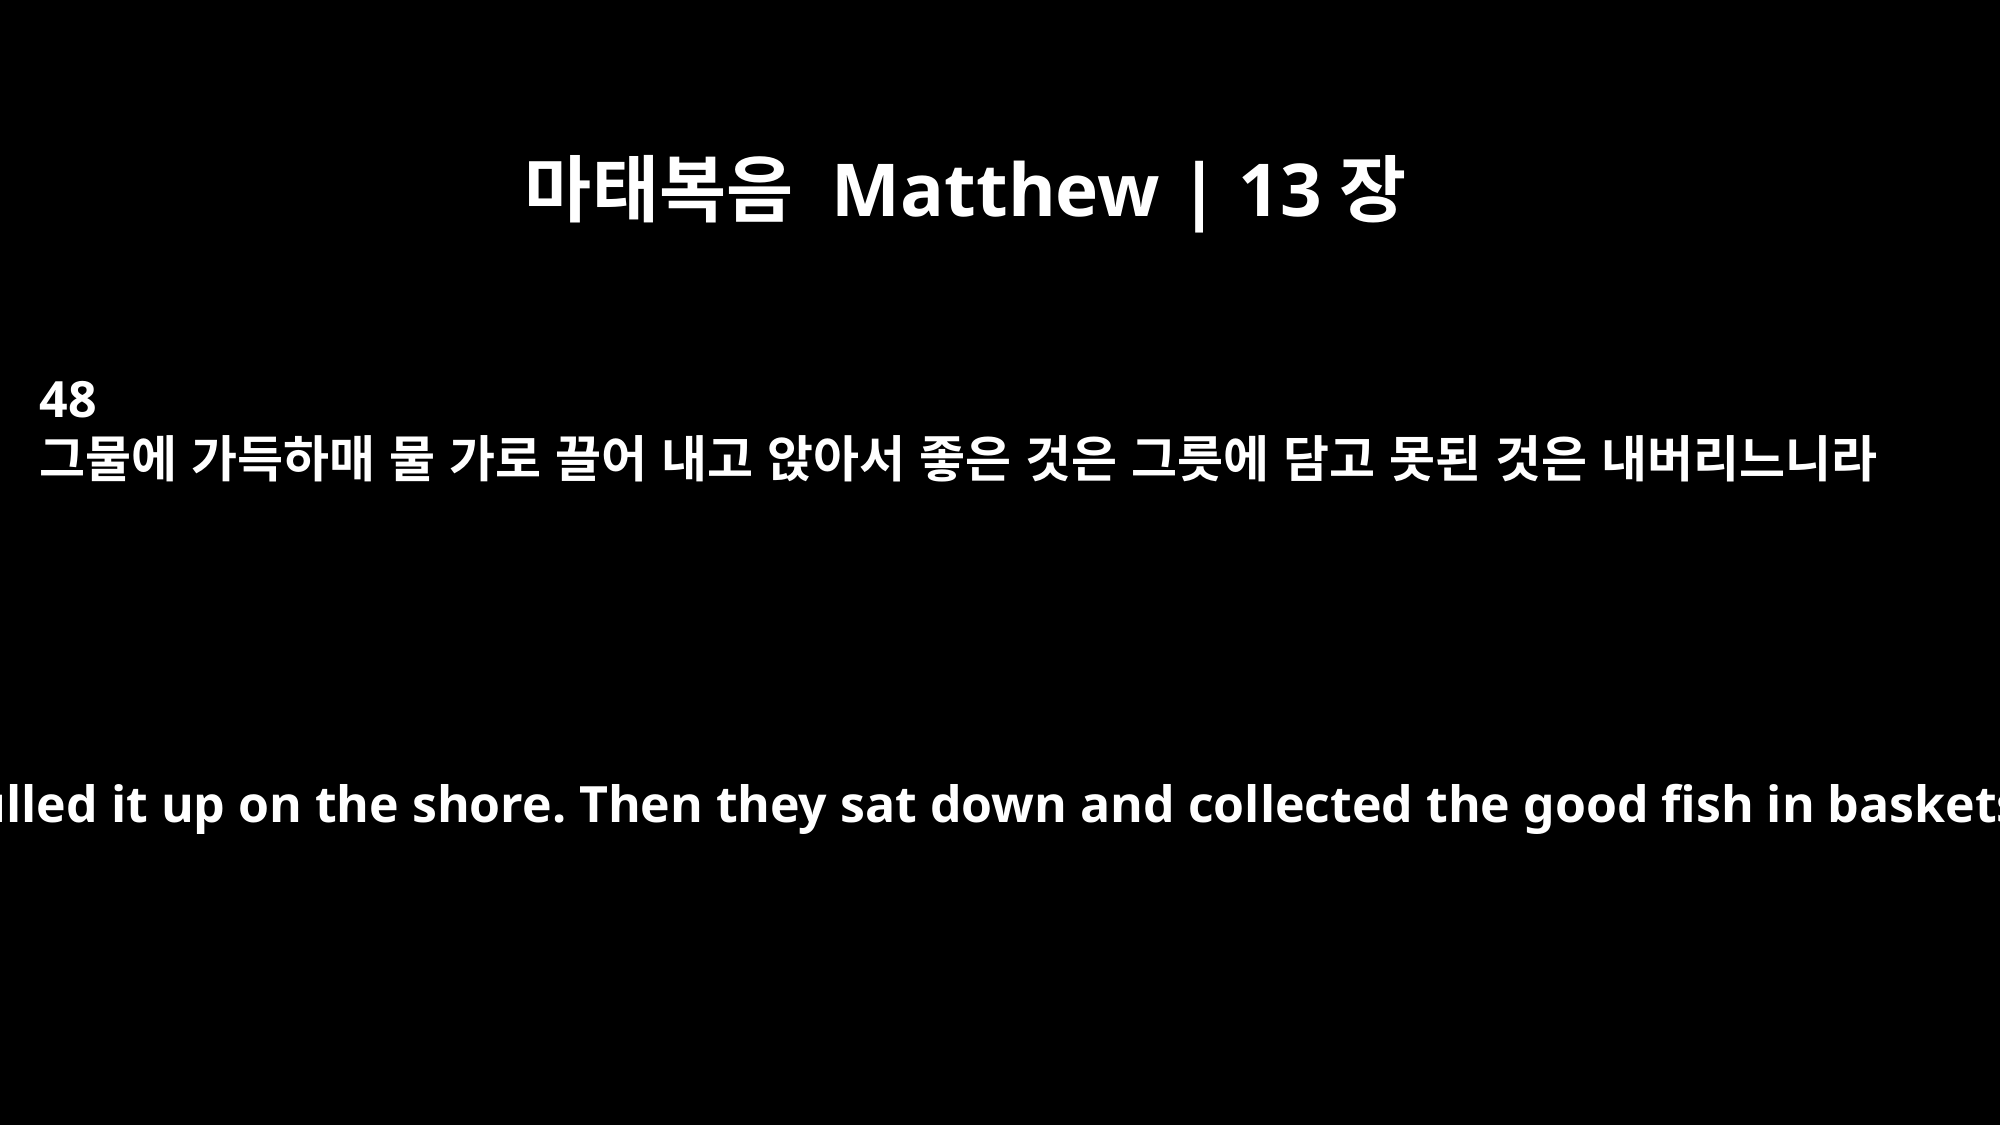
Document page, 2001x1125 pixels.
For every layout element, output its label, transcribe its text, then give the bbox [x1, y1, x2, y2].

text_box 48 그물에 가득하매 물 가로 끌어 내고 앉아서 좋은 것은 그릇에 담고 못된 것은 내버리느니라 [24, 359, 1893, 495]
text_box 마태복음 Matthew | 13장 [510, 136, 1422, 239]
text_box When it was full, the fishermen pulled it up on the shore. Then they sat down and collected the good fish in baskets, but threw the bad away. [0, 764, 2000, 840]
